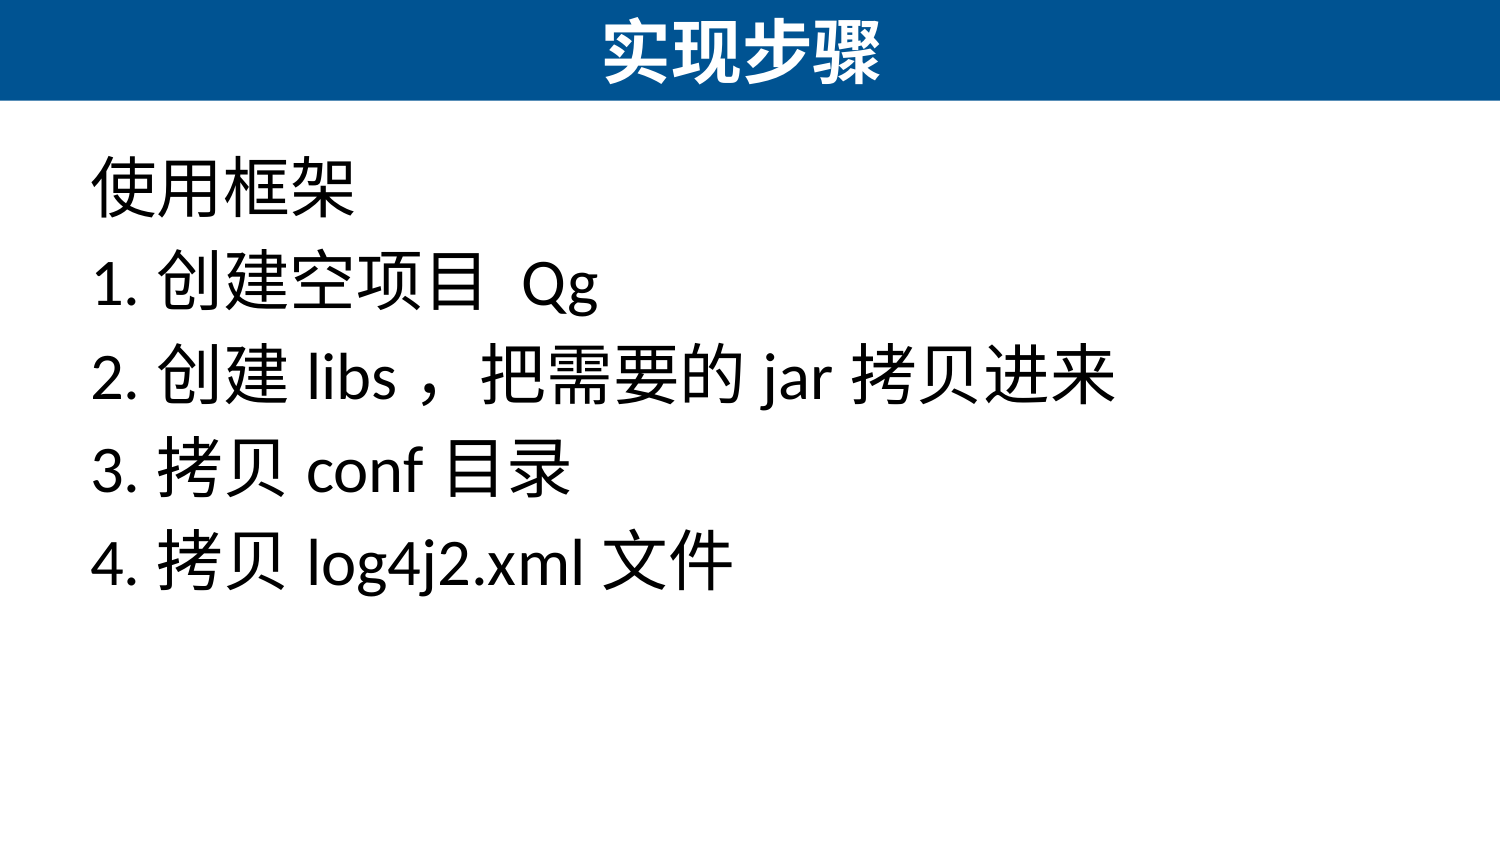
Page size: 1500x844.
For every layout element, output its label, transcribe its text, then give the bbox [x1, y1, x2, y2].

list 使用框架 1.创建空项目 Qg 2.创建libs，把需要的jar拷贝进来 3.拷贝conf目录 4.拷贝log4j2.xml文件 [75, 138, 1426, 696]
title 实现步骤 [2, 0, 1483, 101]
